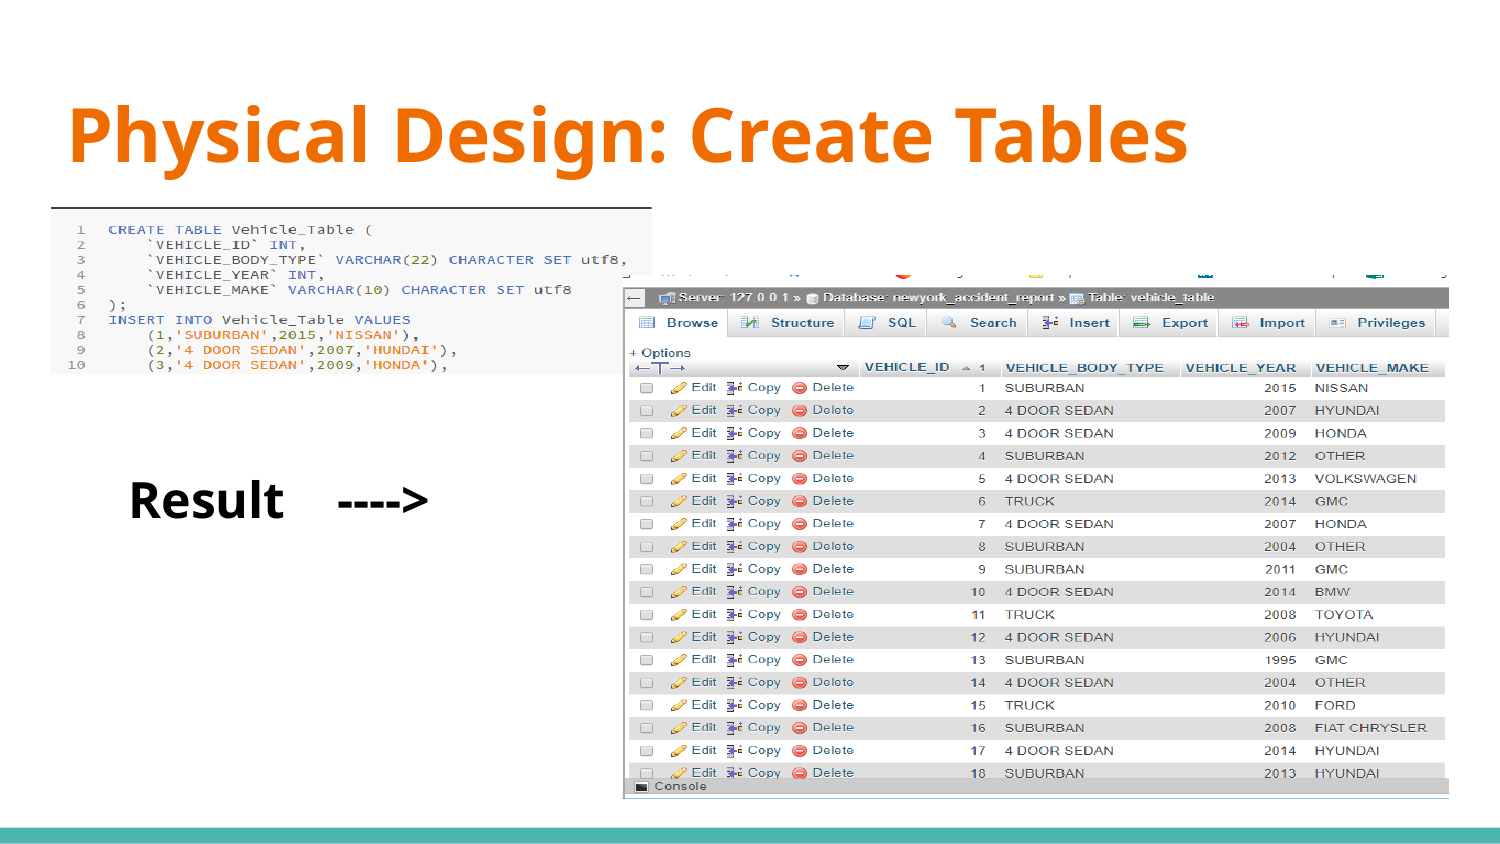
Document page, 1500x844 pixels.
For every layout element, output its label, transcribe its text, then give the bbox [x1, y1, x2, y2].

text_box Result ----> [113, 453, 475, 631]
picture [50, 207, 1450, 799]
title Physical Design: Create Tables [51, 72, 1449, 189]
